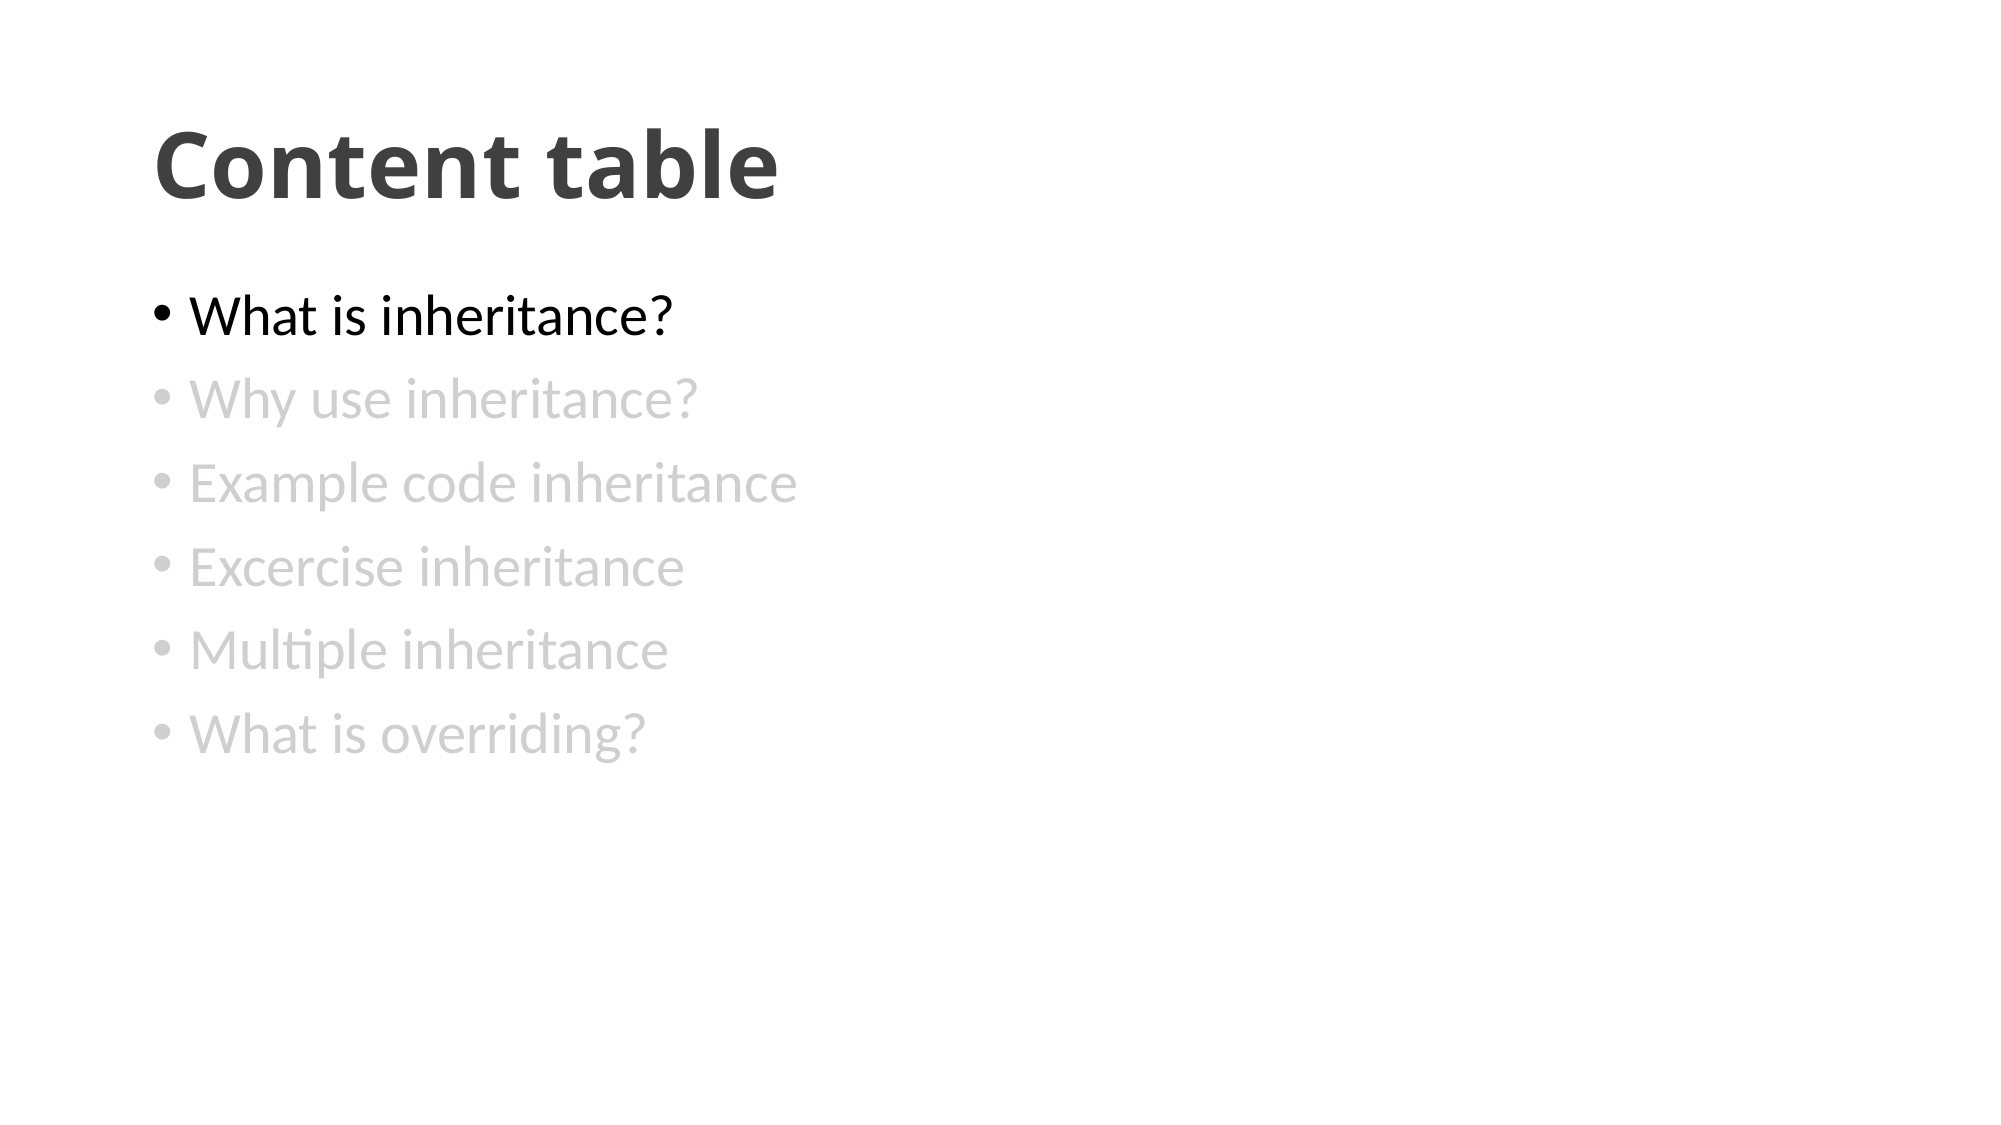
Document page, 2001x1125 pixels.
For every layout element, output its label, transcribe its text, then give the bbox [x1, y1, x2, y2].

text_box What is inheritance? Why use inheritance? Example code inheritance Excercise inheritance Multiple inheritance What is overriding? [137, 277, 1770, 1103]
title Content table [137, 59, 1863, 278]
